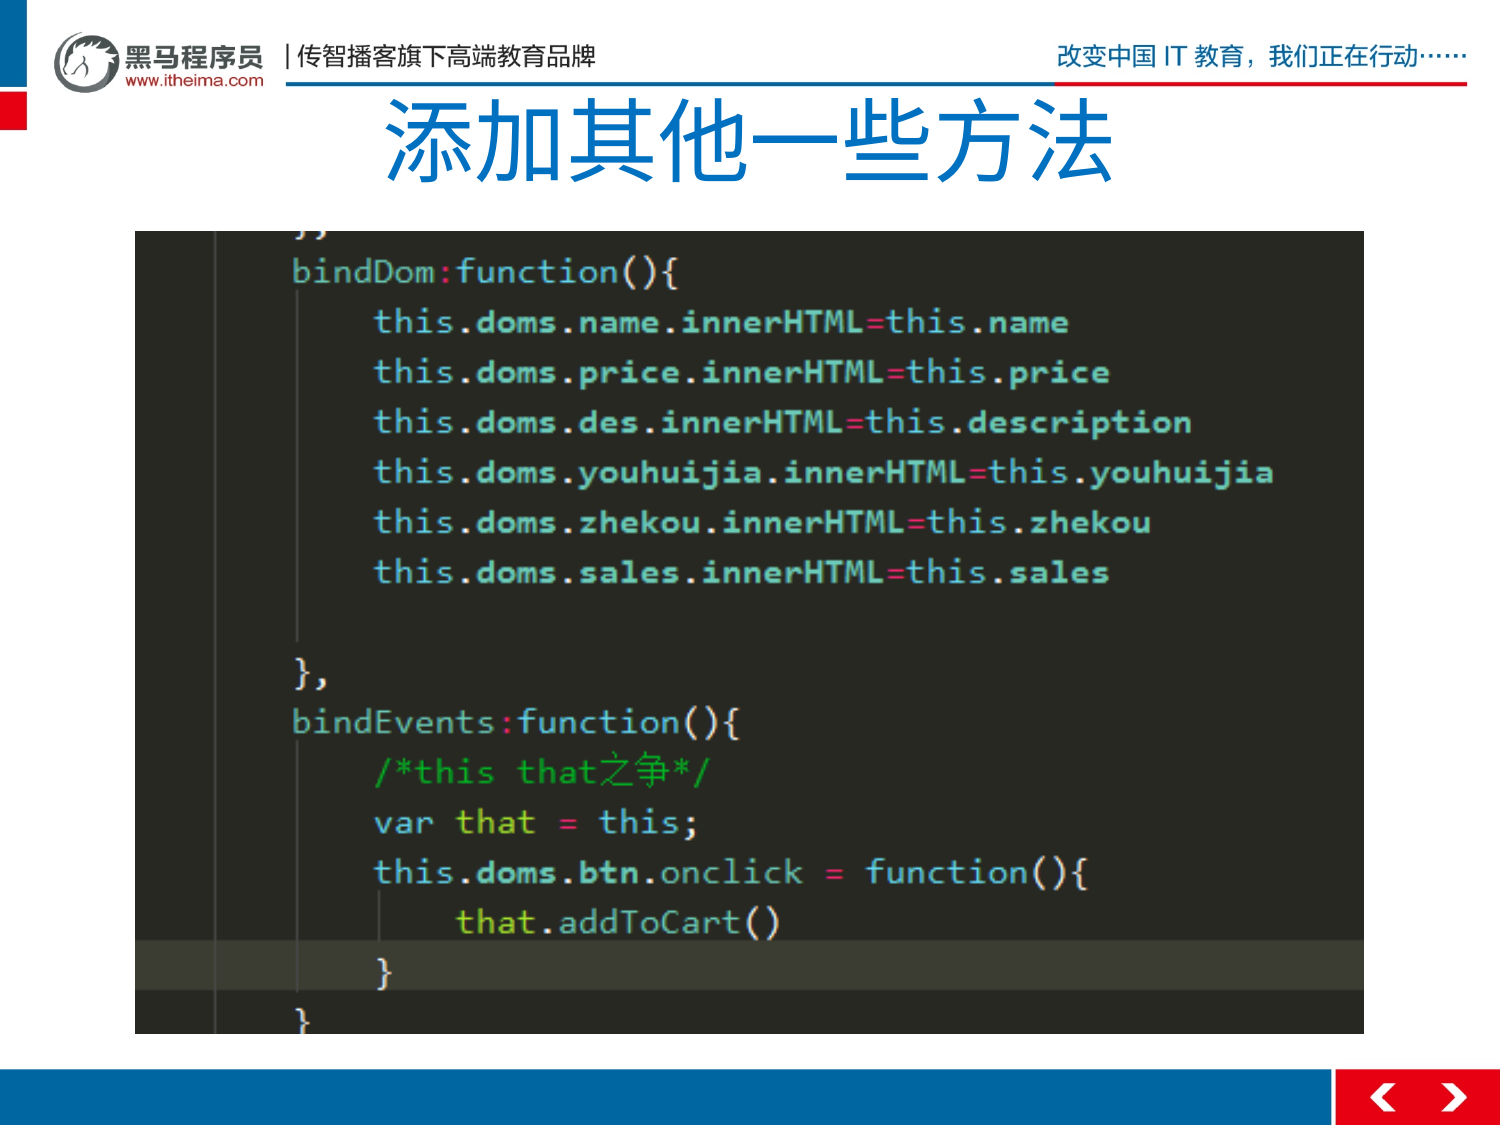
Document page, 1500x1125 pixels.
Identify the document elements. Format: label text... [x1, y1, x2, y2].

title 添加其他一些方法 [75, 45, 1425, 233]
picture [0, 0, 1500, 1125]
